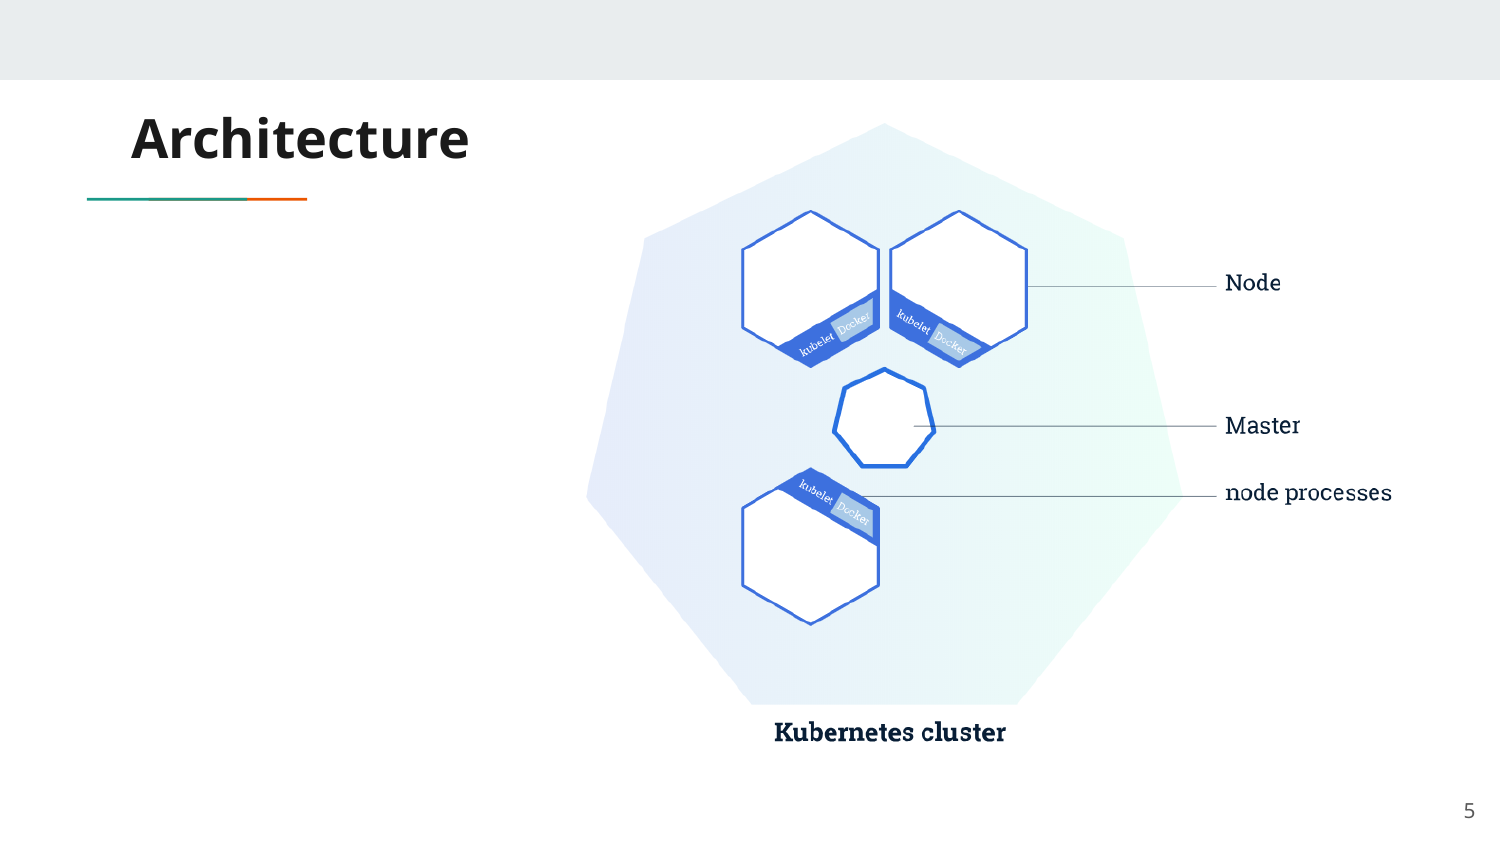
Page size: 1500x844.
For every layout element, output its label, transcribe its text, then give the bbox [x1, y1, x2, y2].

title Architecture [115, 89, 533, 178]
slide_number ‹#› [1400, 779, 1491, 844]
picture [550, 100, 1429, 771]
